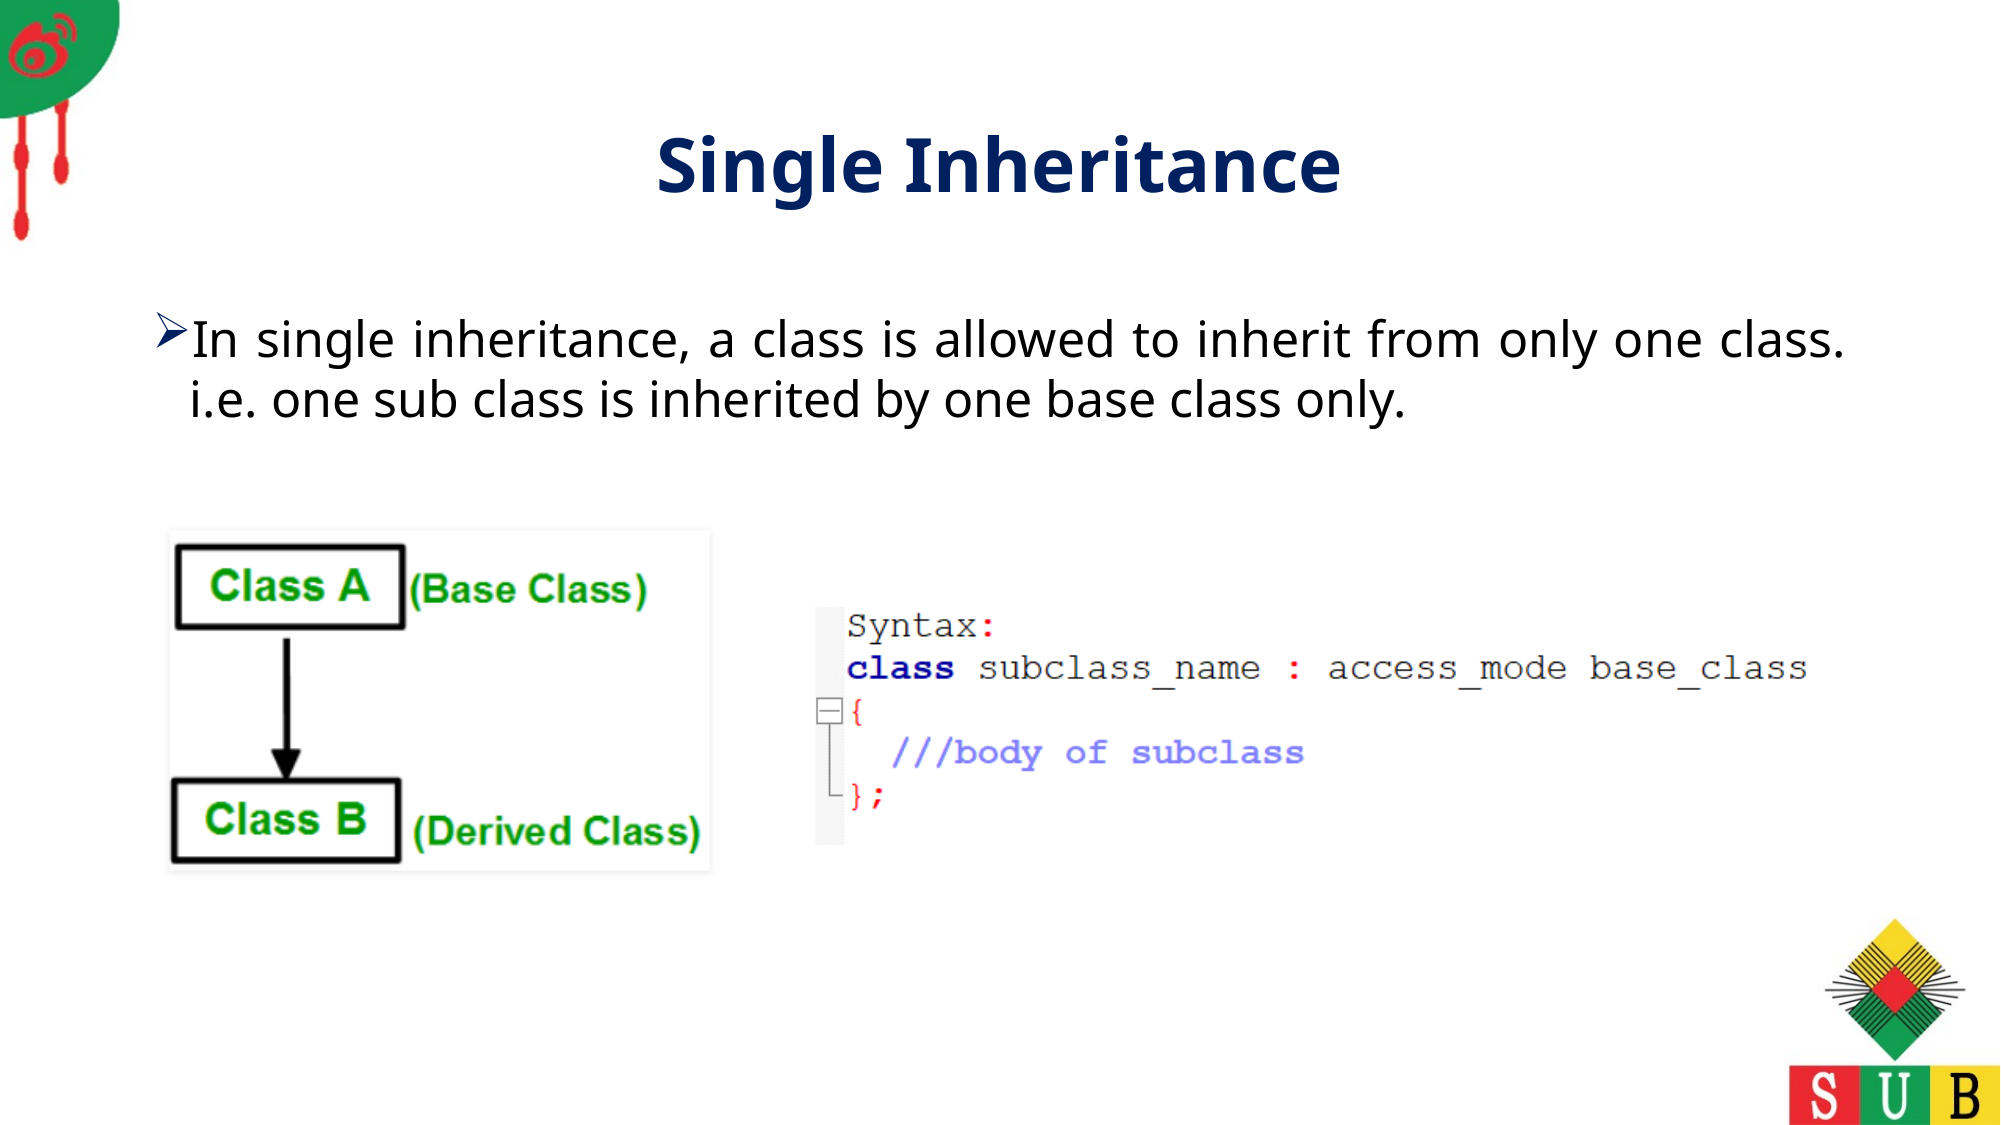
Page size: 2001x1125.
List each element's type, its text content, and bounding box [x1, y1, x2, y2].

list In single inheritance, a class is allowed to inherit from only one class. i.e. one sub class is inherited by one base class only. [137, 299, 1863, 1109]
title Single Inheritance [137, 59, 1863, 278]
picture [0, 0, 2001, 1125]
